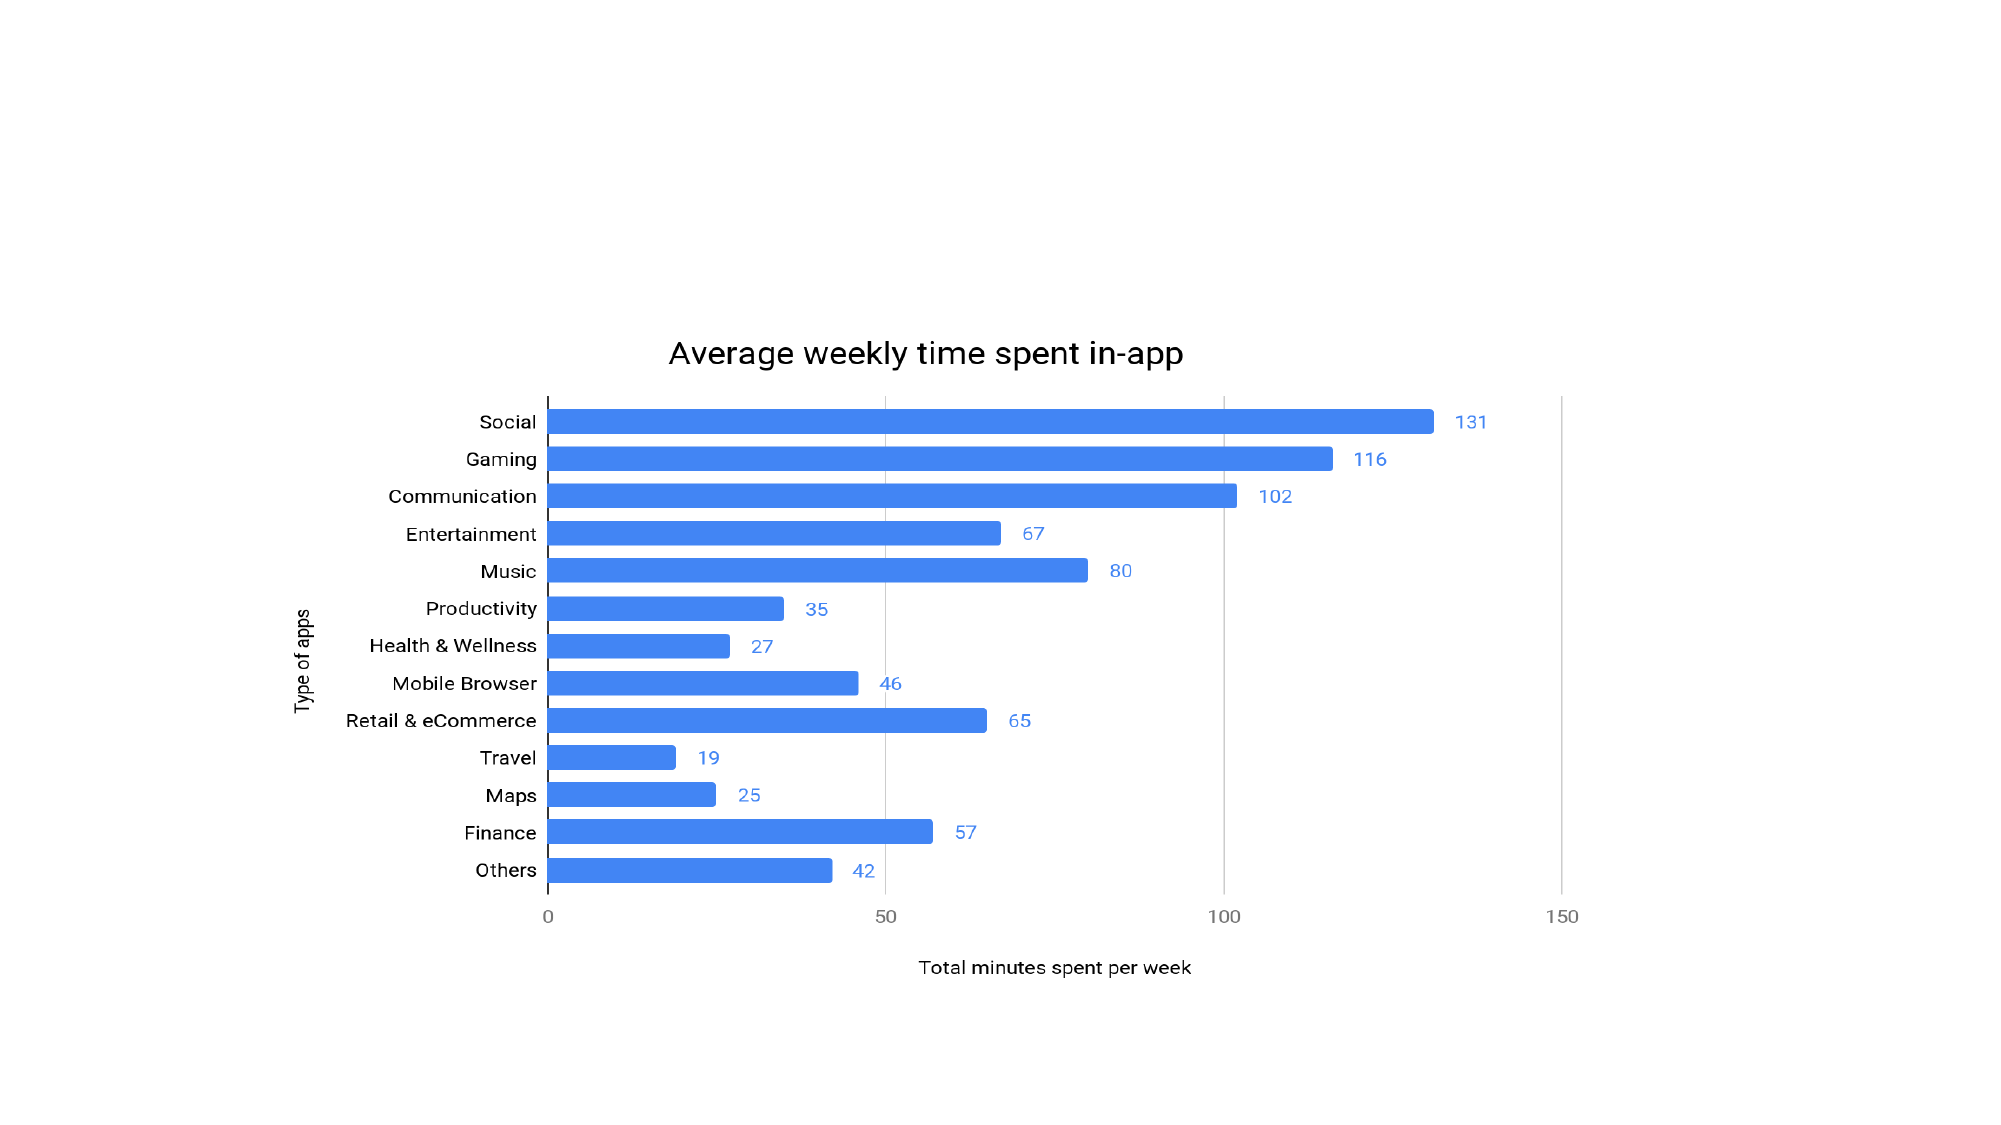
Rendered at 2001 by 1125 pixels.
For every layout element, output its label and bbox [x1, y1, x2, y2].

list [248, 299, 1602, 1014]
